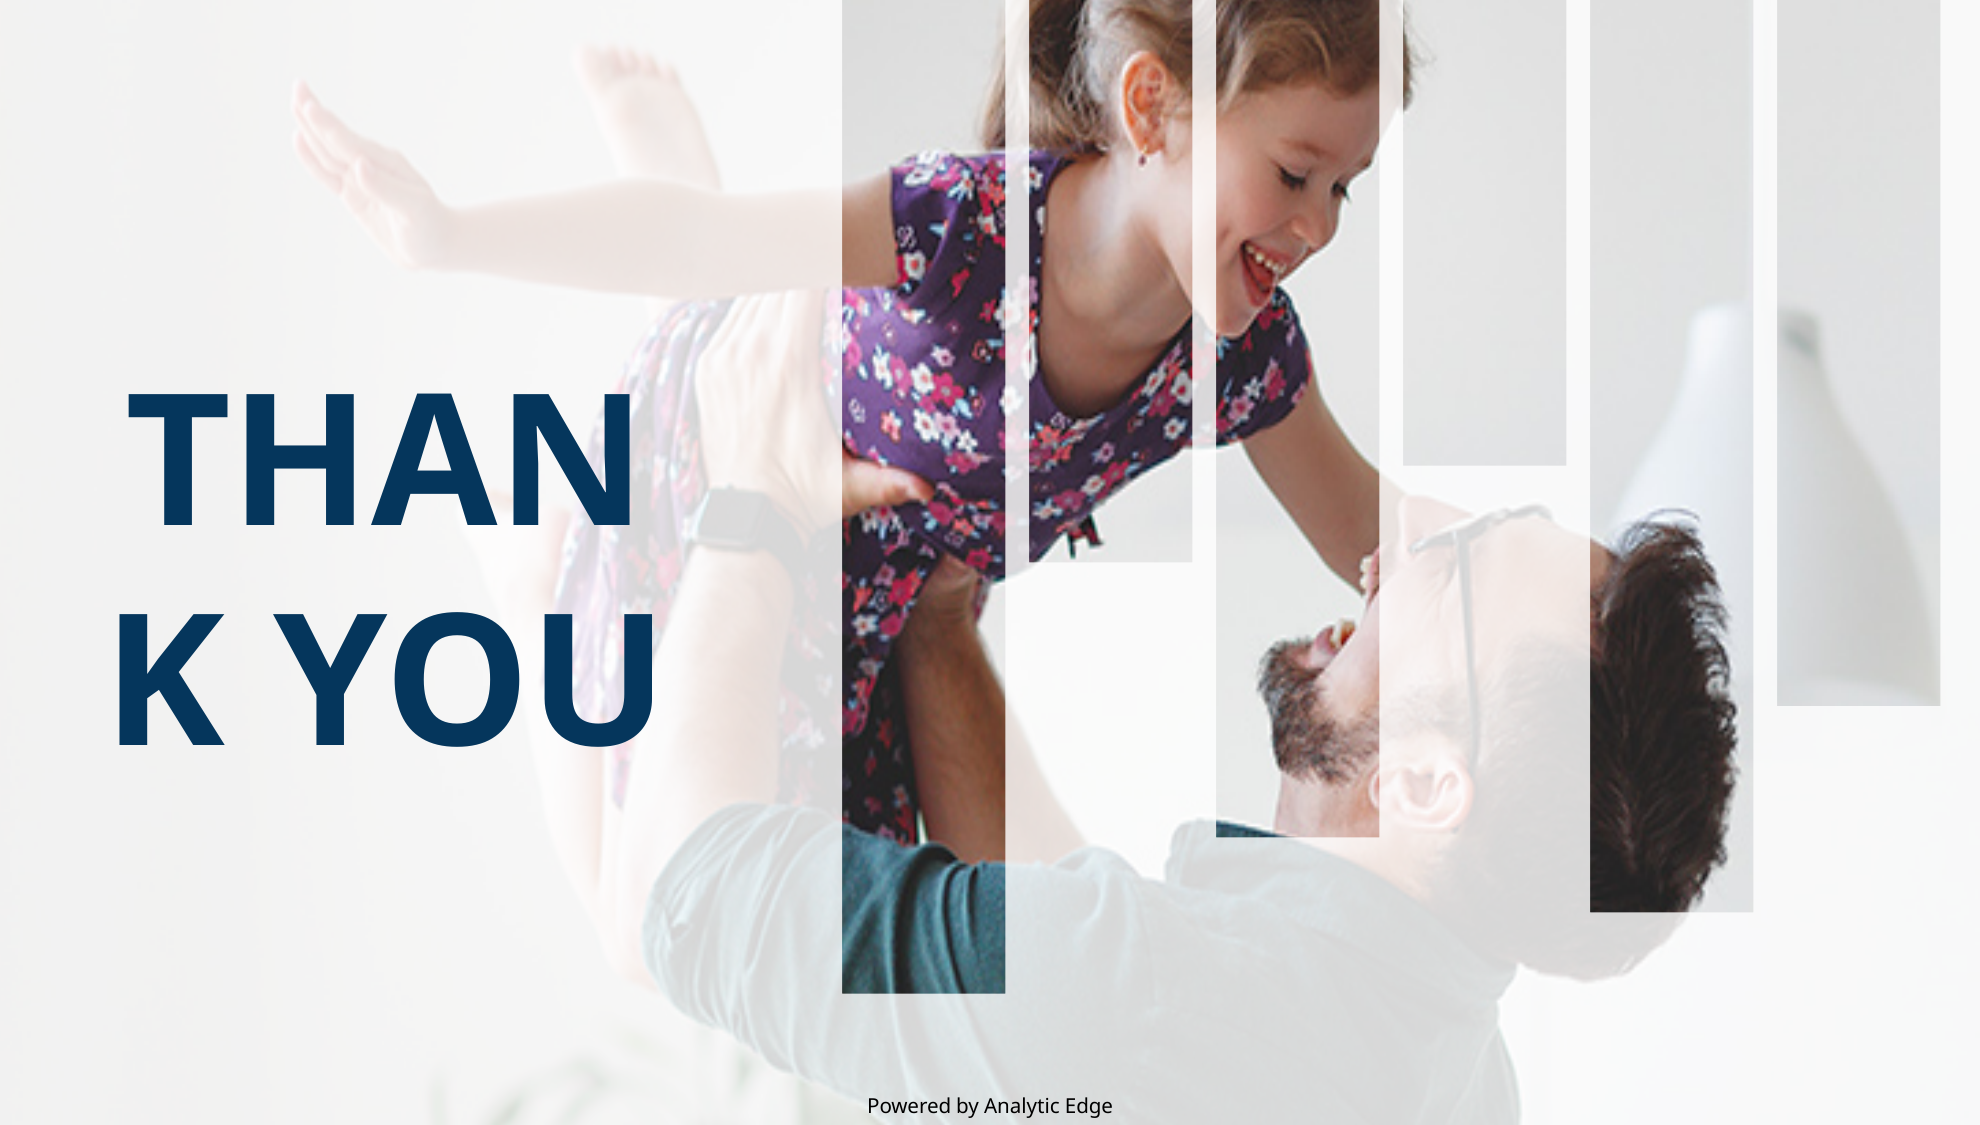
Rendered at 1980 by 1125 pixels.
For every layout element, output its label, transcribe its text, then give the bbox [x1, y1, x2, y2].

picture [1778, 0, 1940, 706]
picture [1404, 0, 1566, 465]
picture [1217, 0, 1379, 837]
picture [1030, 0, 1192, 562]
picture [1591, 0, 1753, 912]
picture [843, 0, 1005, 993]
text_box Powered by Analytic Edge [387, 1089, 1593, 1122]
